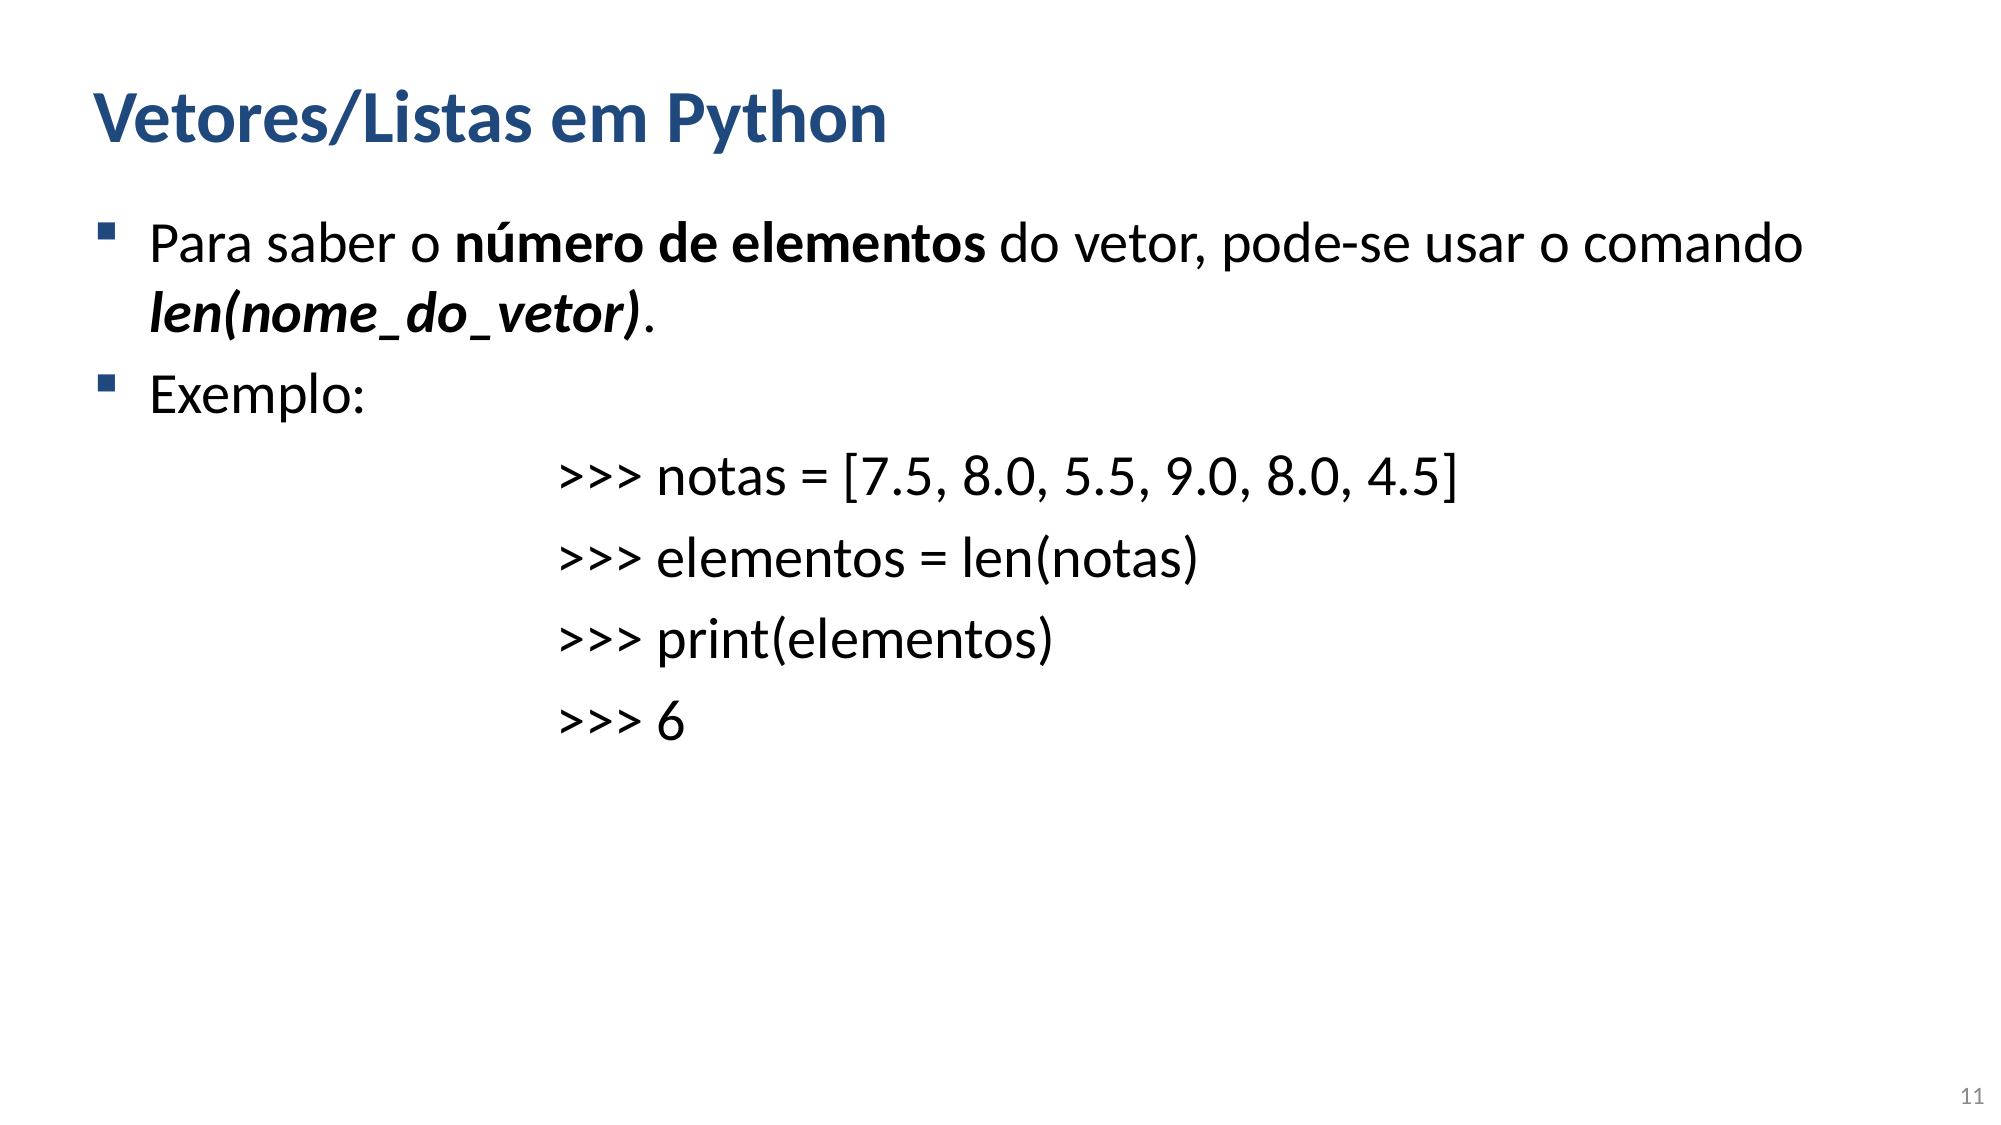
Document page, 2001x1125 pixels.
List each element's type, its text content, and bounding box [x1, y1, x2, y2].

list Para saber o número de elementos do vetor, pode-se usar o comando len(nome_do_vetor). Exemplo: >>> notas = [7.5, 8.0, 5.5, 9.0, 8.0, 4.5] >>> elementos = len(notas) >>> print(elementos) >>> 6 [78, 196, 1909, 381]
text_box 11 [1650, 1065, 2000, 1125]
title Vetores/Listas em Python [78, 19, 1665, 196]
